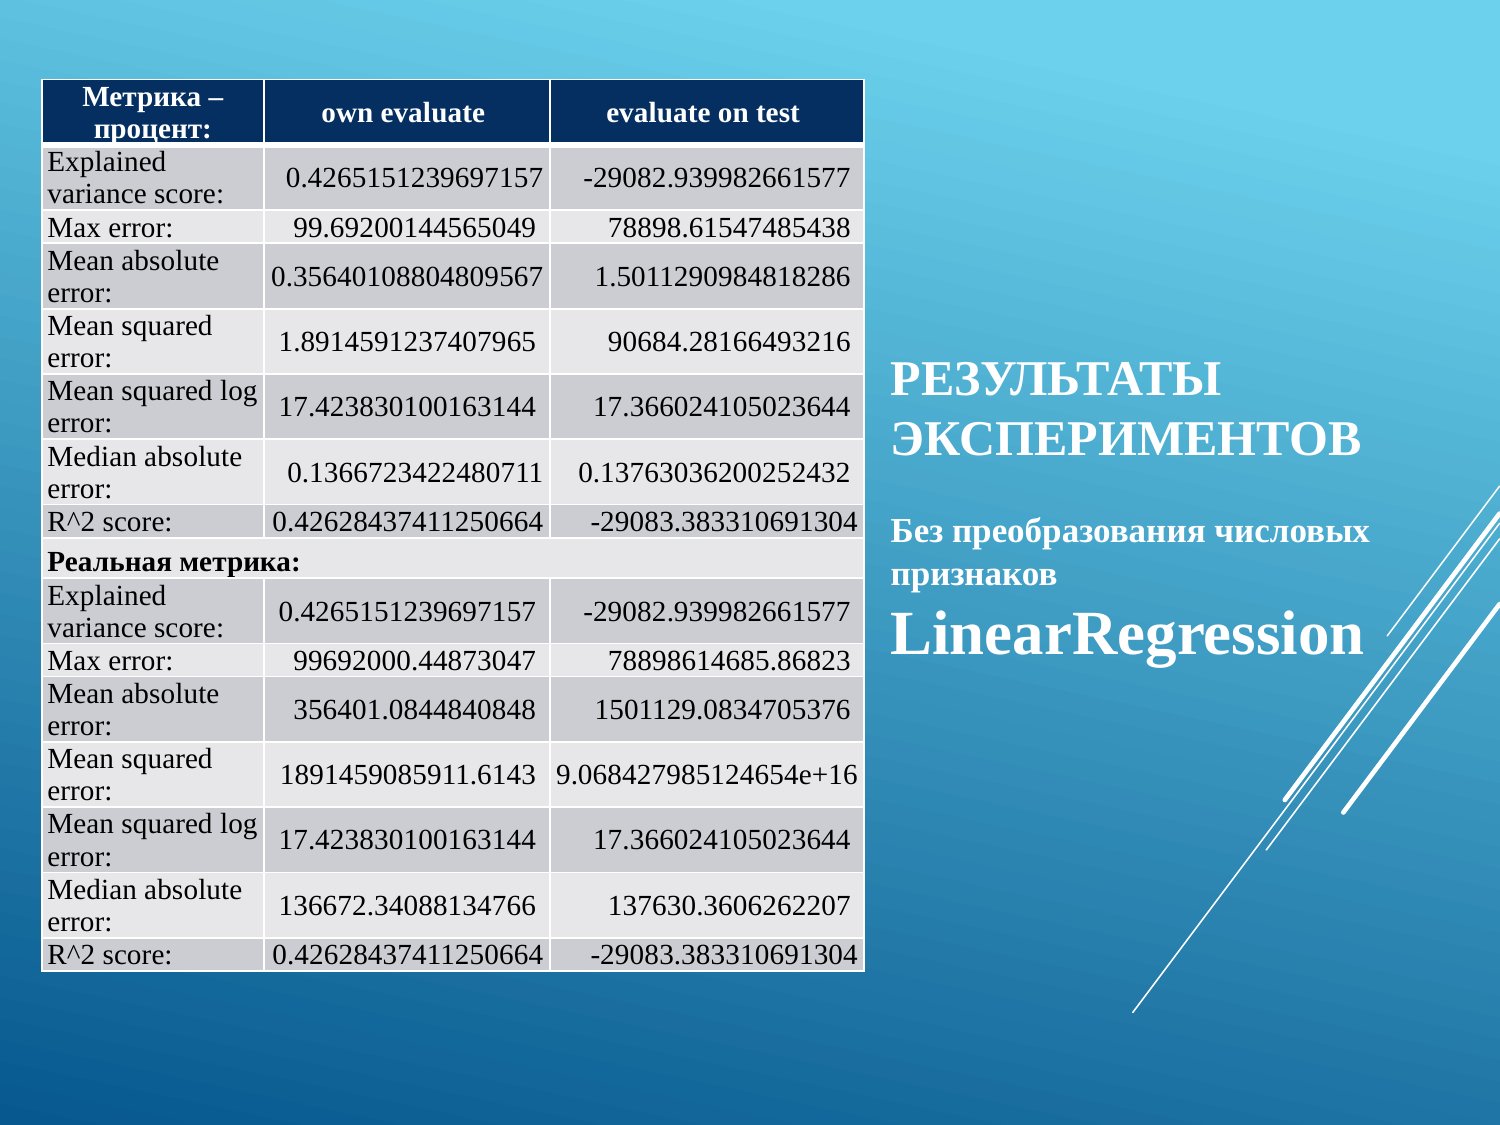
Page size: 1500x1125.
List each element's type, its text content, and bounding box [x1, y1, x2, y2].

table_cell Mean squared log error: [43, 808, 263, 872]
table_cell 0.1366723422480711 [265, 440, 549, 504]
table_header evaluate on test [551, 80, 863, 142]
table_cell 1.8914591237407965 [265, 310, 549, 373]
table_cell -29082.939982661577 [551, 148, 863, 209]
table_cell Mean squared error: [43, 743, 263, 806]
table_cell Median absolute error: [43, 873, 263, 937]
table_cell 17.423830100163144 [265, 808, 549, 872]
table_cell -29082.939982661577 [551, 579, 863, 643]
table_cell 1.5011290984818286 [551, 244, 863, 308]
table_cell 9.068427985124654e+16 [551, 743, 863, 806]
table_cell 0.4265151239697157 [265, 148, 549, 209]
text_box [1132, 485, 1500, 1013]
table_cell 1501129.0834705376 [551, 677, 863, 741]
table_cell Mean absolute error: [43, 244, 263, 308]
table_cell 0.13763036200252432 [551, 440, 863, 504]
table_header Метрика –процент: [43, 80, 263, 142]
table_cell 17.366024105023644 [551, 808, 863, 872]
table_cell Explained variance score: [43, 148, 263, 209]
table_cell 90684.28166493216 [551, 310, 863, 373]
subtitle Без преобразования числовых признаков LinearRegression [875, 500, 1132, 714]
table_cell 0.42628437411250664 [265, 505, 549, 537]
table_cell -29083.383310691304 [551, 505, 863, 537]
table_cell Реальная метрика: [43, 539, 863, 577]
table_cell 78898614685.86823 [551, 644, 863, 676]
table_cell 17.423830100163144 [265, 375, 549, 438]
table_cell 17.366024105023644 [551, 375, 863, 438]
table_cell 0.4265151239697157 [265, 579, 549, 643]
table_cell R^2 score: [43, 939, 263, 970]
table_cell 0.35640108804809567 [265, 244, 549, 308]
table_cell Median absolute error: [43, 440, 263, 504]
table_cell Explained variance score: [43, 579, 263, 643]
table_cell 356401.0844840848 [265, 677, 549, 741]
table_cell Mean absolute error: [43, 677, 263, 741]
text_box [0, 0, 1500, 1125]
table_cell 0.42628437411250664 [265, 939, 549, 970]
table_cell Mean squared log error: [43, 375, 263, 438]
table_cell 136672.34088134766 [265, 873, 549, 937]
table_cell Max error: [43, 644, 263, 676]
table_cell 137630.3606262207 [551, 873, 863, 937]
table_cell Max error: [43, 211, 263, 242]
table_cell 1891459085911.6143 [265, 743, 549, 806]
table_cell Mean squared error: [43, 310, 263, 373]
table_cell R^2 score: [43, 505, 263, 537]
table_cell -29083.383310691304 [551, 939, 863, 970]
table_cell 99692000.44873047 [265, 644, 549, 676]
table_cell 99.69200144565049 [265, 211, 549, 242]
table_header own evaluate [265, 80, 549, 142]
table_cell 78898.61547485438 [551, 211, 863, 242]
title Результаты экспериментов [875, 335, 1444, 473]
